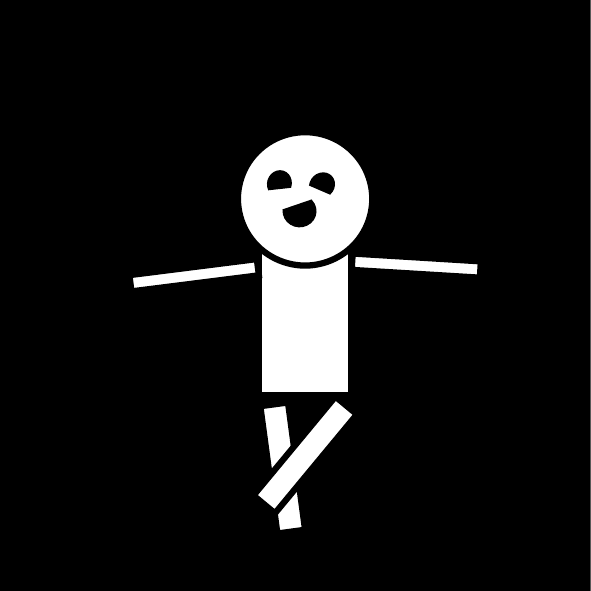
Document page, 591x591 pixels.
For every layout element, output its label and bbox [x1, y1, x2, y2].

text_box [273, 485, 307, 535]
text_box [282, 199, 317, 228]
text_box [236, 131, 374, 267]
text_box [259, 401, 295, 475]
text_box [128, 257, 261, 293]
text_box [350, 252, 482, 279]
text_box [260, 251, 350, 394]
text_box [266, 170, 292, 191]
text_box [252, 395, 359, 515]
text_box [308, 172, 336, 195]
